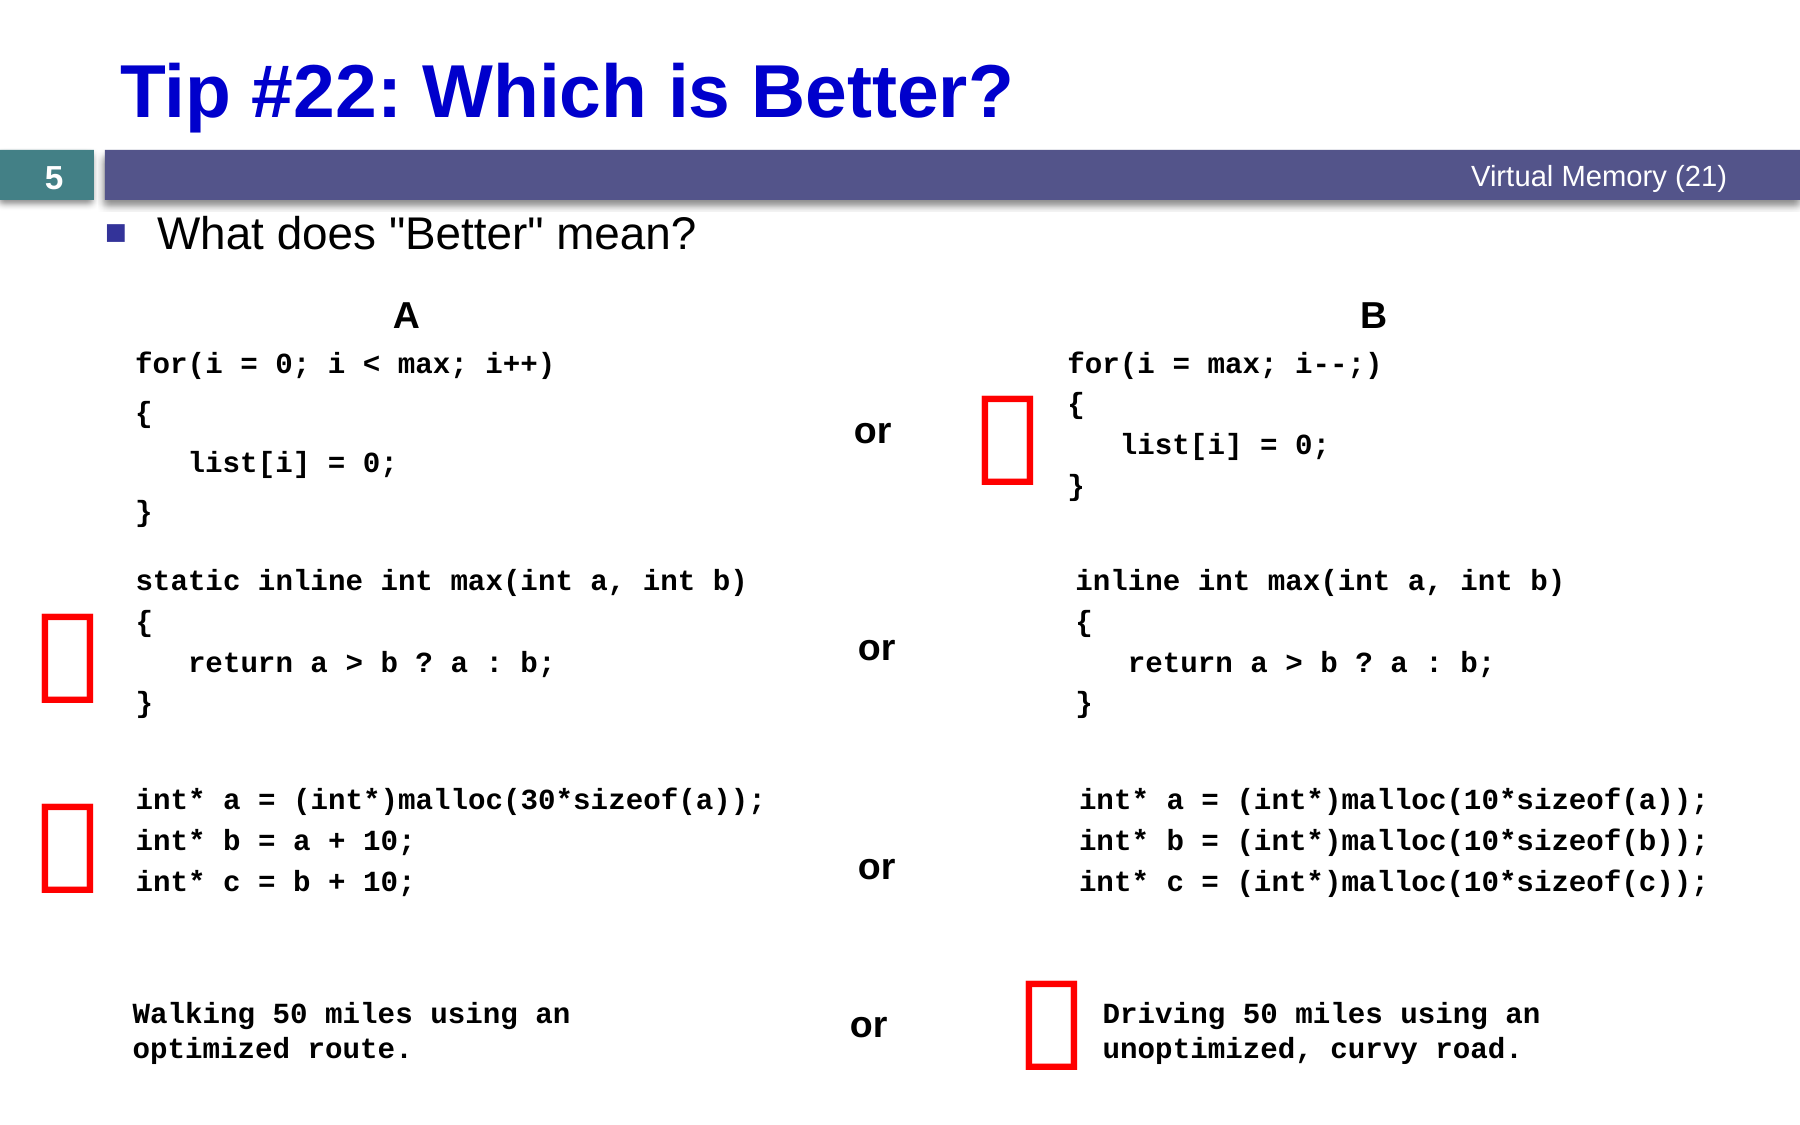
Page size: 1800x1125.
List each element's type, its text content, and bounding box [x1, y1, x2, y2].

text_box A B [359, 283, 1424, 343]
text_box  [30, 768, 125, 919]
text_box static inline int max(int a, int b) { return a > b ? a : b; } [120, 553, 771, 754]
text_box Walking 50 miles using an optimized route. [117, 986, 739, 1089]
list for(i = 0; i < max; i++) { list[i] = 0; } [120, 336, 771, 537]
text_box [838, 336, 1703, 537]
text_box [834, 986, 1753, 1090]
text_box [842, 553, 1711, 755]
slide_number 5 [0, 153, 108, 199]
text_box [842, 772, 1748, 974]
text_box  [30, 578, 125, 729]
footer Virtual Memory (21) [925, 149, 1743, 199]
title Tip #22: Which is Better? [105, 27, 1743, 149]
text_box What does "Better" mean? [89, 202, 1800, 283]
text_box int* a = (int*)malloc(30*sizeof(a)); int* b = a + 10; int* c = b + 10; [120, 772, 786, 921]
